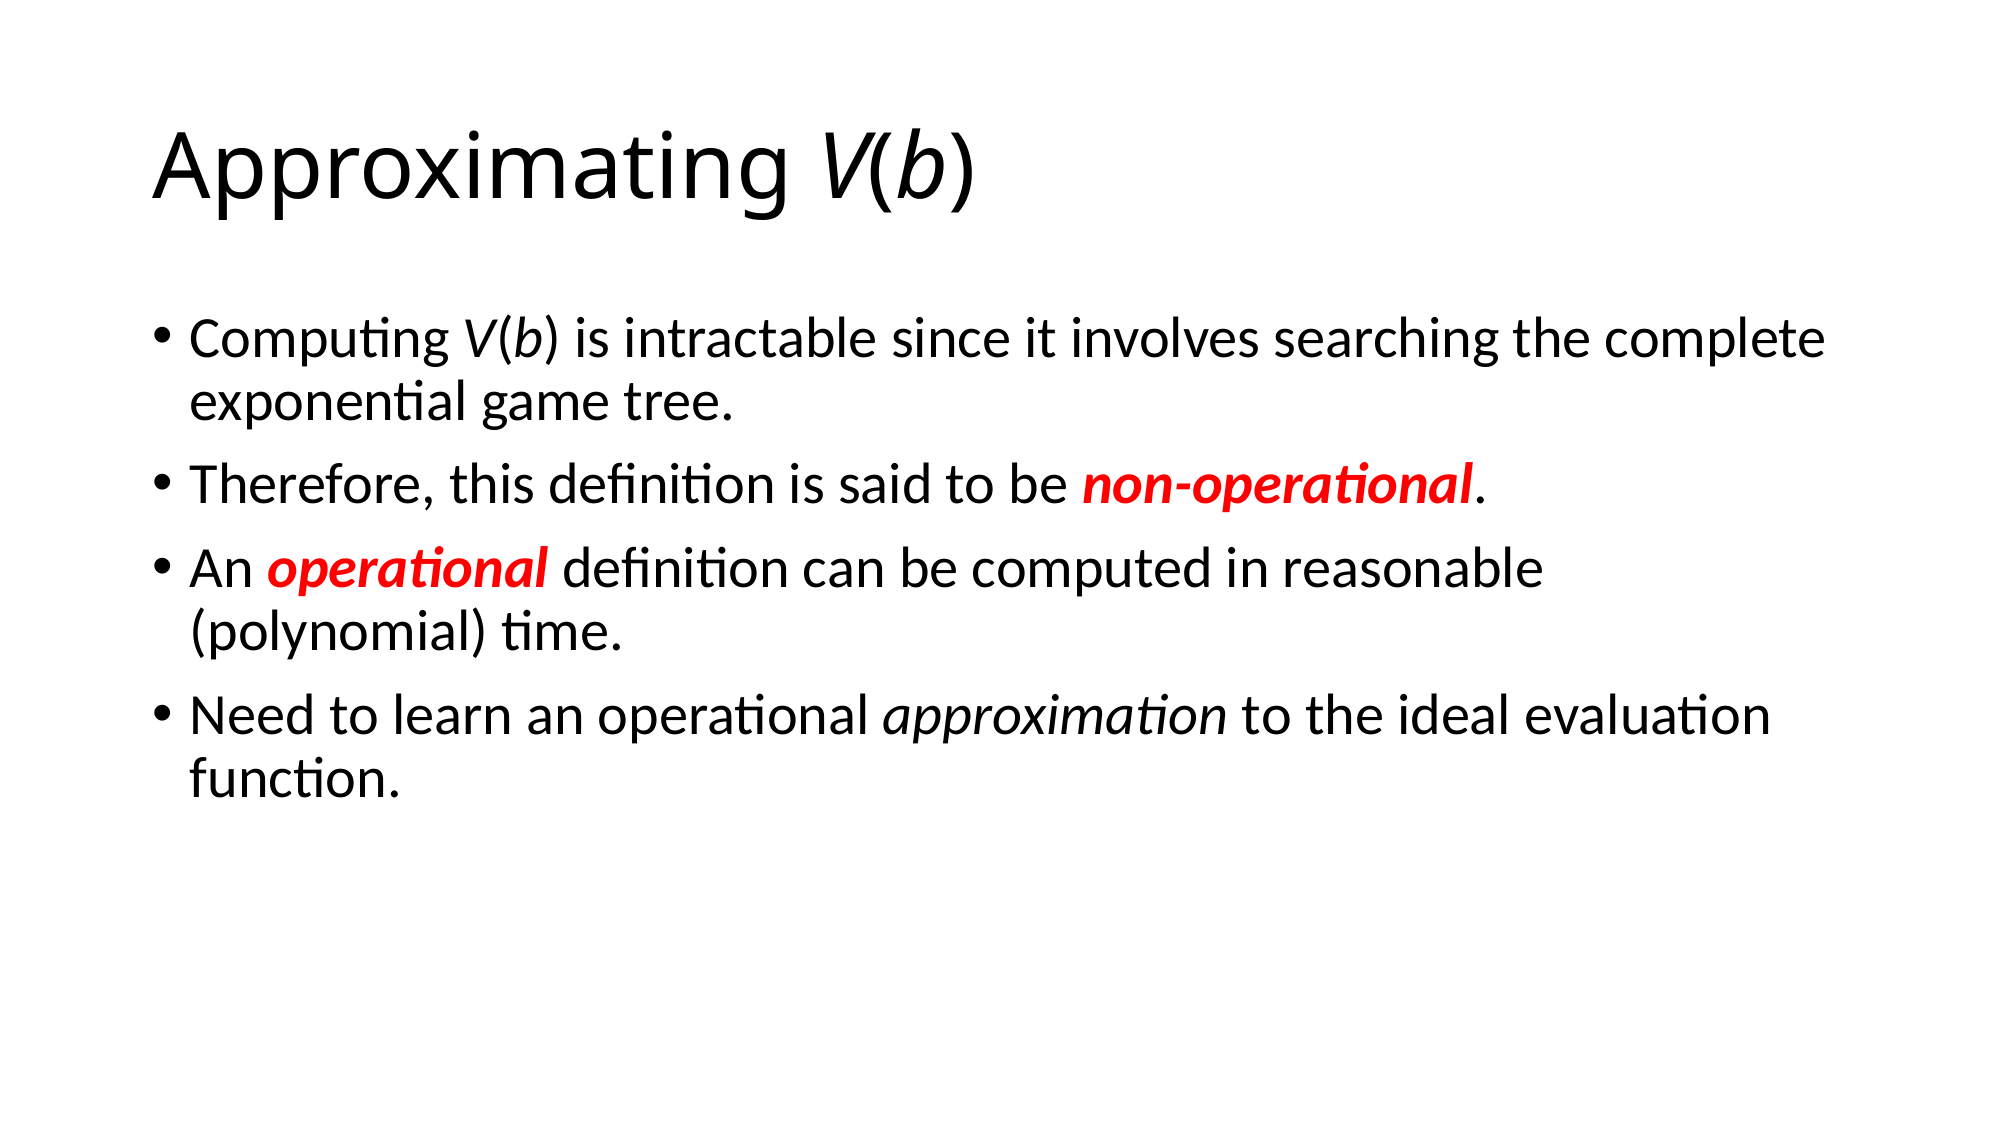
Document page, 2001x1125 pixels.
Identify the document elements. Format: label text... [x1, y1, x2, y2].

list Computing V(b) is intractable since it involves searching the complete exponential game tree. Therefore, this definition is said to be non-operational. An operational definition can be computed in reasonable (polynomial) time. Need to learn an operational approximation to the ideal evaluation function. [137, 299, 1863, 1014]
title Approximating V(b) [137, 59, 1863, 278]
